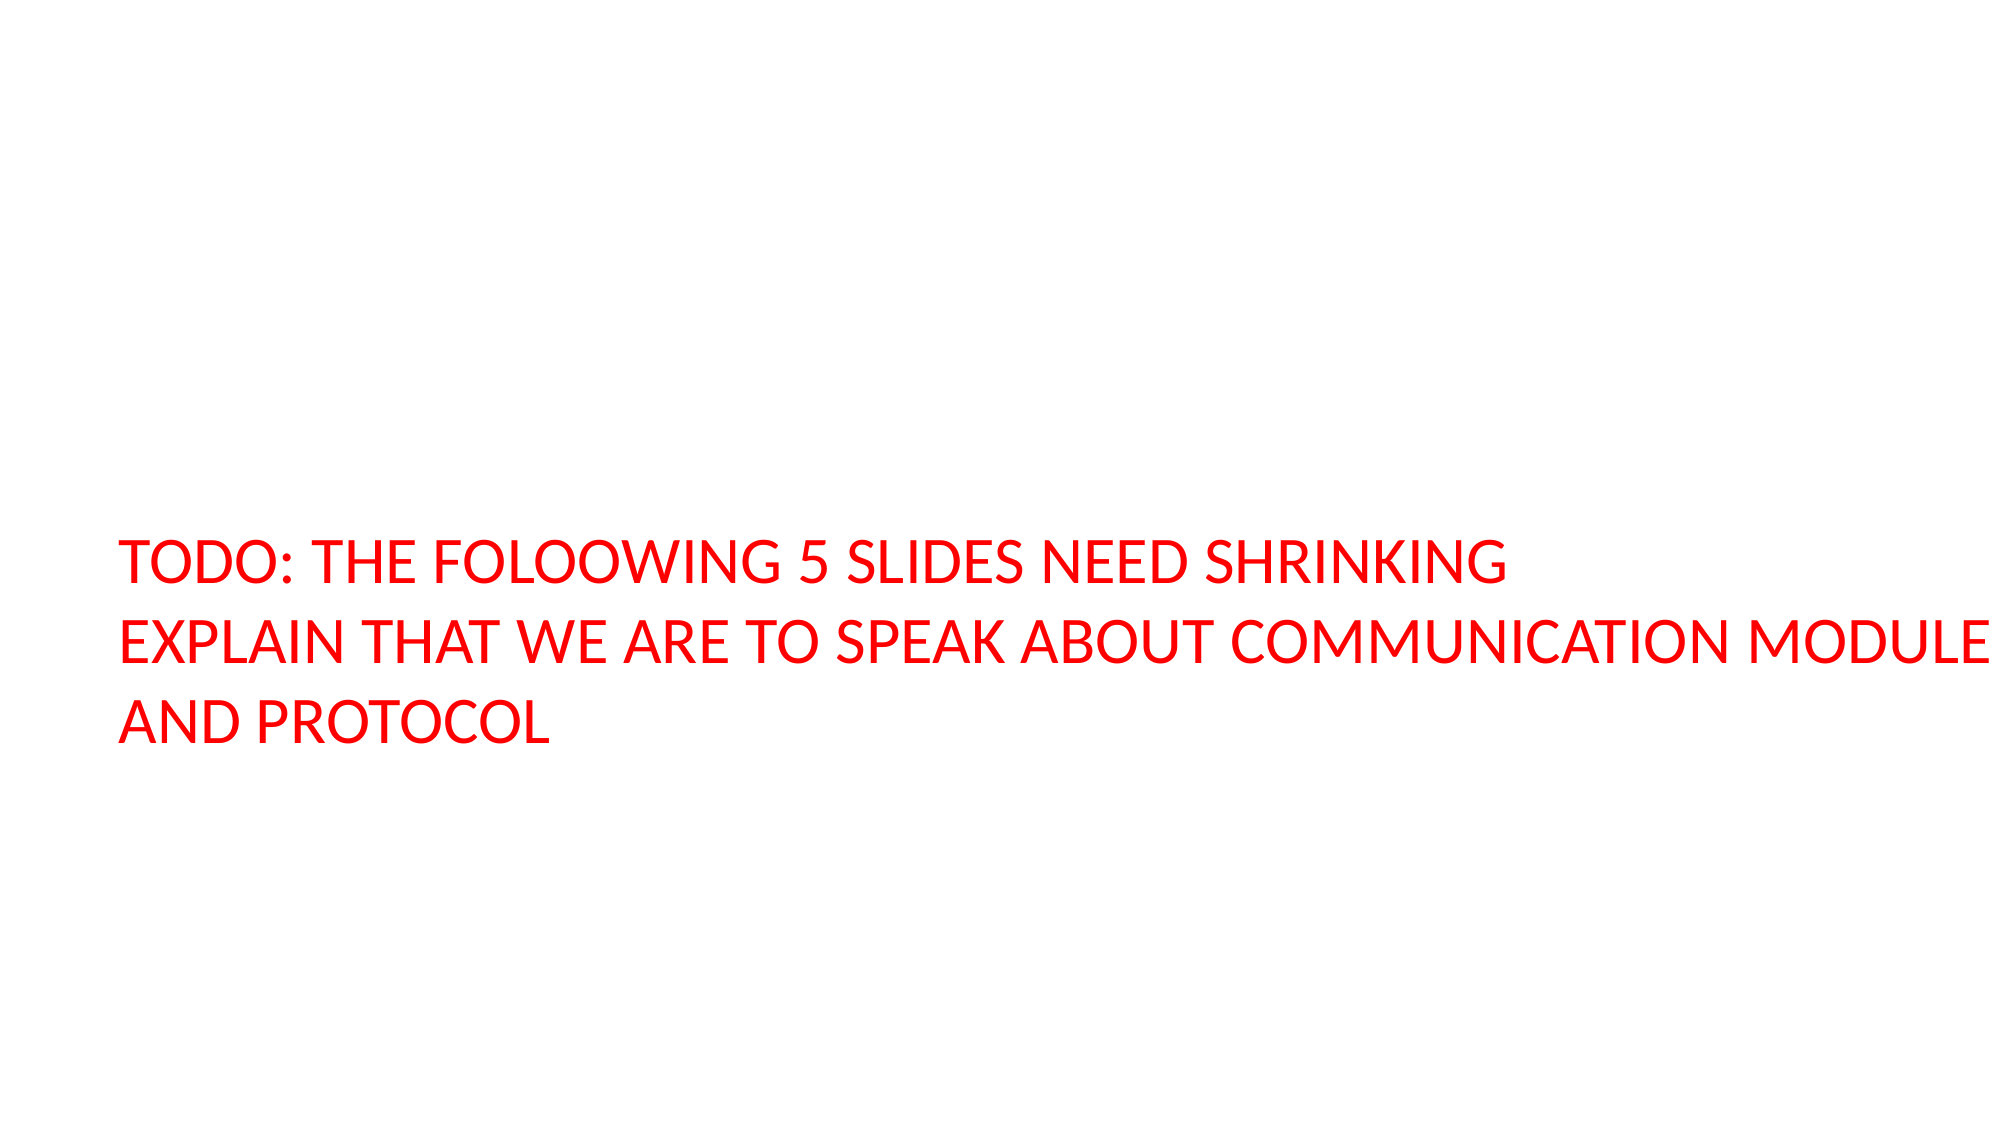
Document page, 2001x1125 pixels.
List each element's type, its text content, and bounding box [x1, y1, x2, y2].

text_box TODO: THE FOLOOWING 5 SLIDES NEED SHRINKING EXPLAIN THAT WE ARE TO SPEAK ABOUT COMMUNICATION MODULE AND PROTOCOL [103, 509, 2000, 764]
